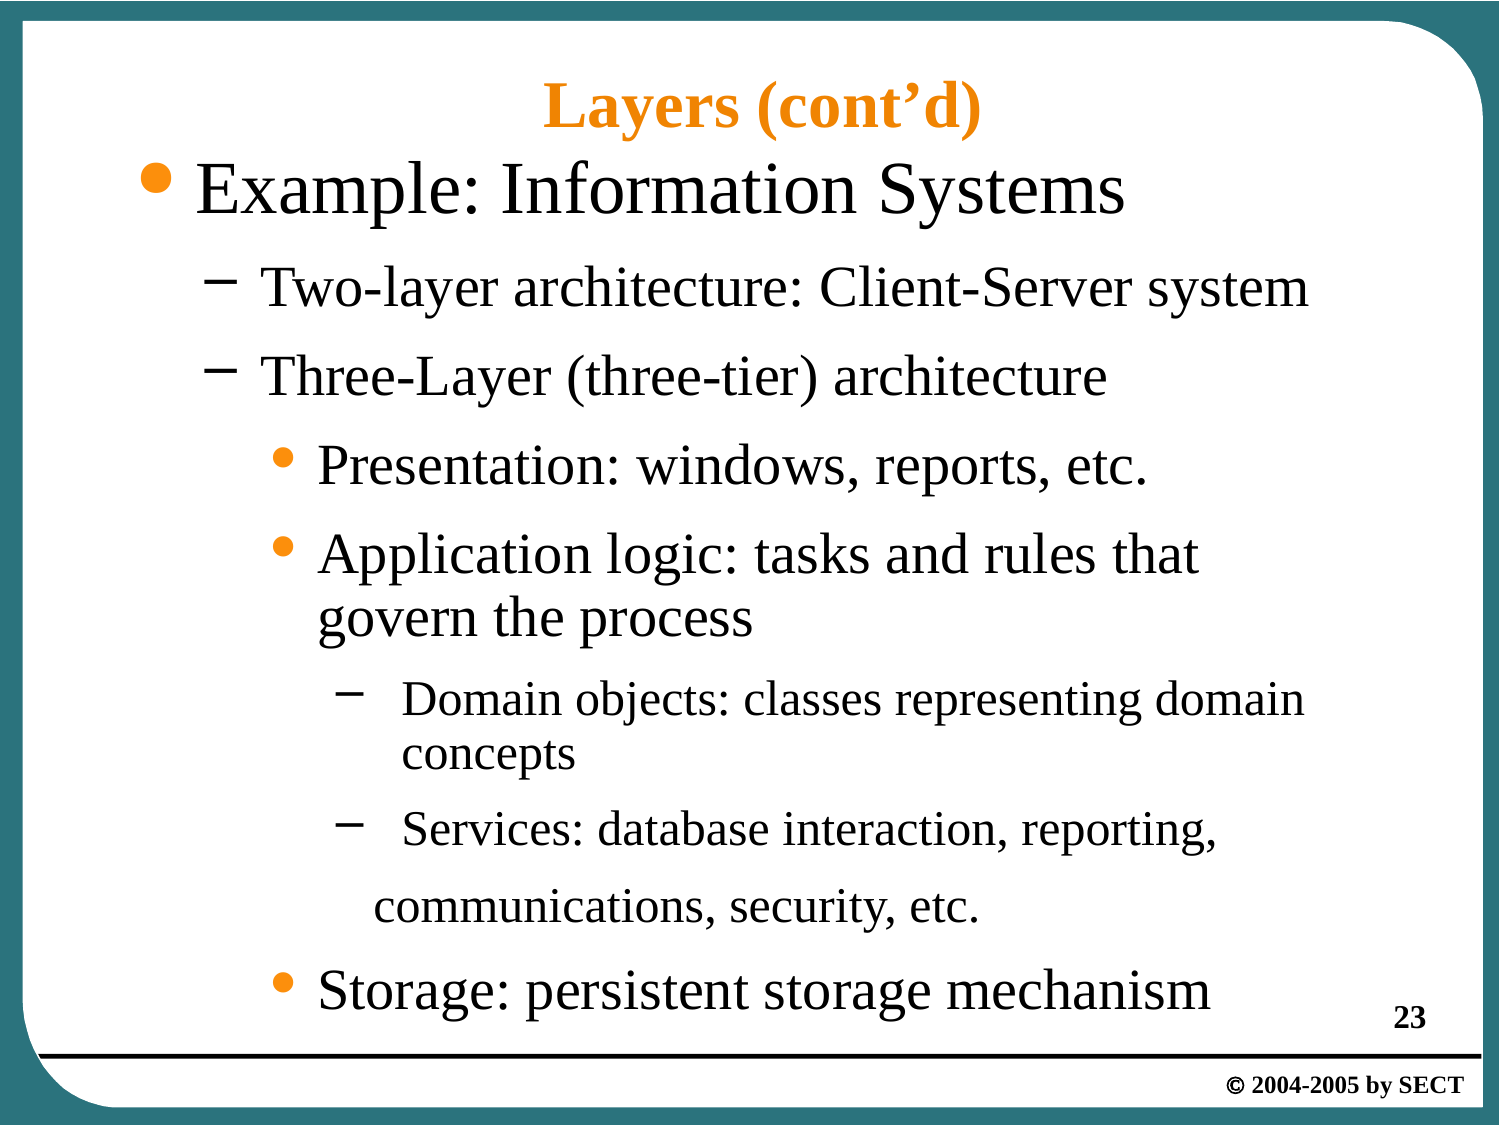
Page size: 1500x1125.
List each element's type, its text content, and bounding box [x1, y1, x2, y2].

list Example: Information Systems Two-layer architecture: Client-Server system Three-Layer (three-tier) architecture Presentation: windows, reports, etc. Application logic: tasks and rules that govern the process Domain objects: classes representing domain concepts Services: database interaction, reporting, communications, security, etc. Storage: persistent storage mechanism [123, 148, 1340, 1079]
title Layers (cont’d) [101, 68, 1425, 148]
